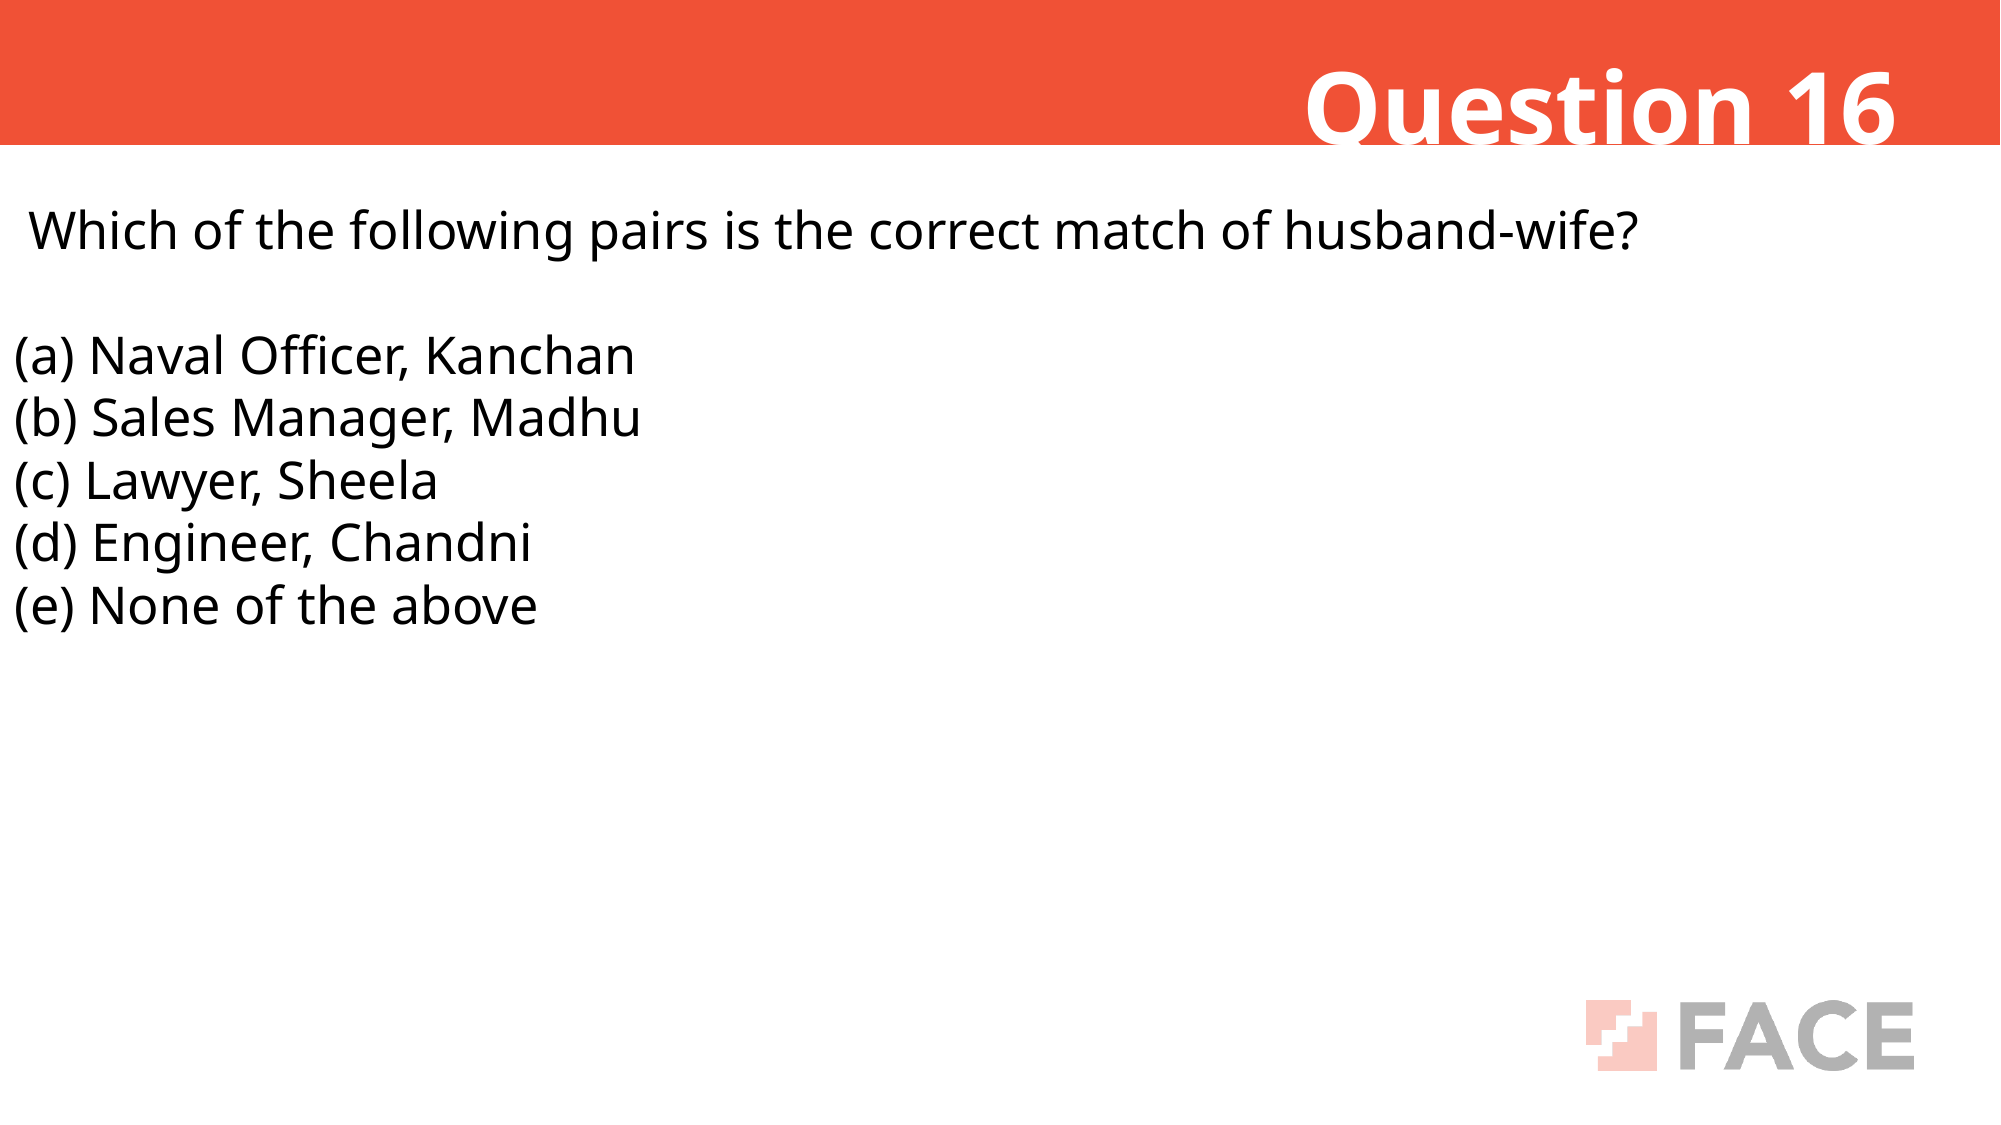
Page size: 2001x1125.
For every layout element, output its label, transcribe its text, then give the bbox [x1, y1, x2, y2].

picture [1586, 1000, 1914, 1072]
text_box Which of the following pairs is the correct match of husband-wife? (a) Naval Officer, Kanchan (b) Sales Manager, Madhu (c) Lawyer, Sheela (d) Engineer, Chandni (e) None of the above [0, 189, 2000, 705]
text_box Question 16 [638, 37, 1914, 173]
text_box [0, 0, 2000, 147]
